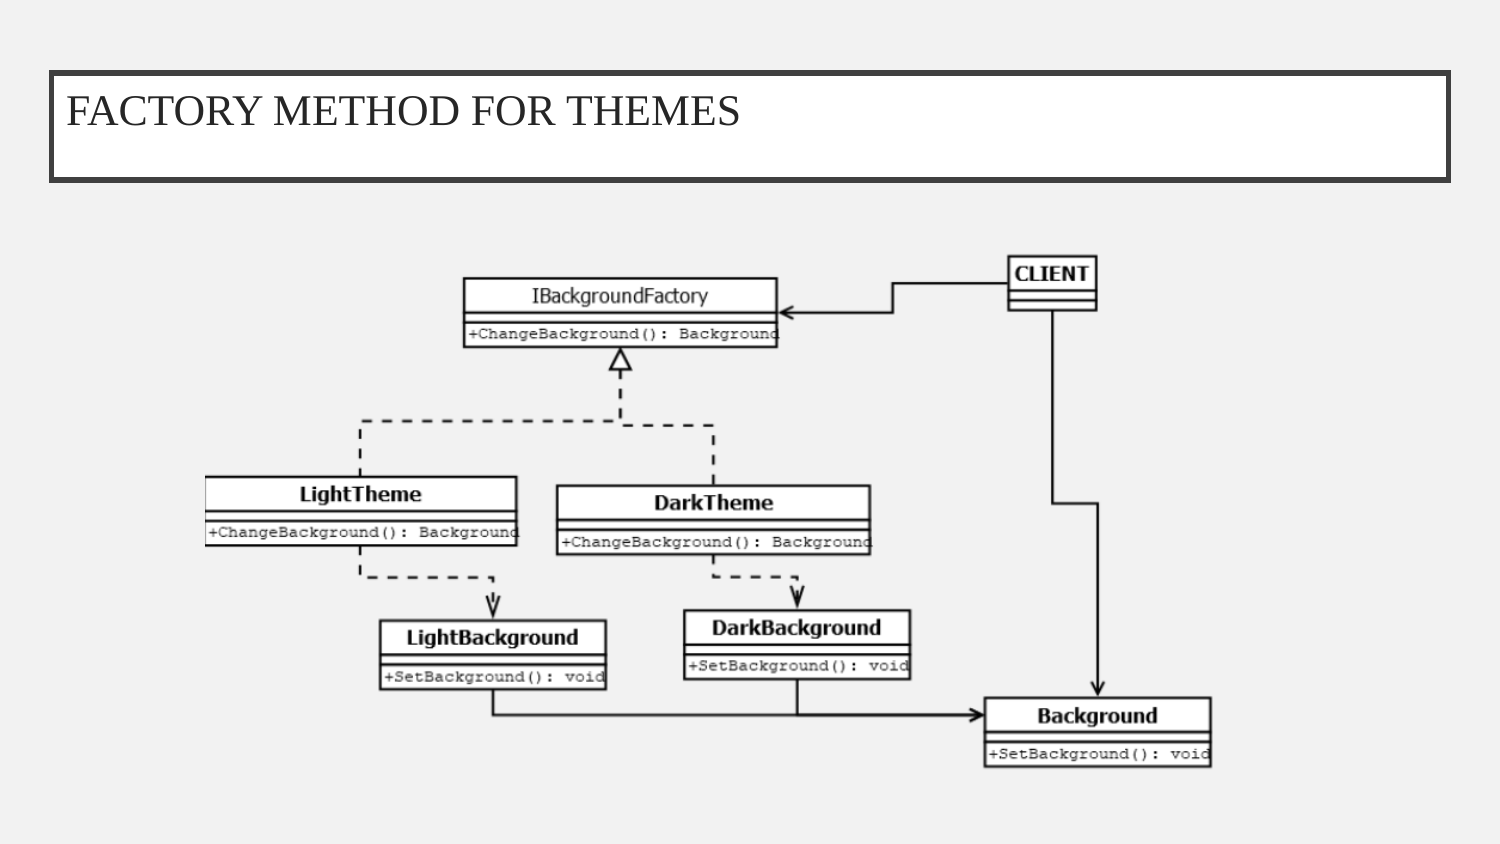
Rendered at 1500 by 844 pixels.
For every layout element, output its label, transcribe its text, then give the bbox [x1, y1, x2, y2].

title FACTORY METHOD FOR THEMES [49, 70, 1451, 183]
picture [205, 190, 1278, 798]
